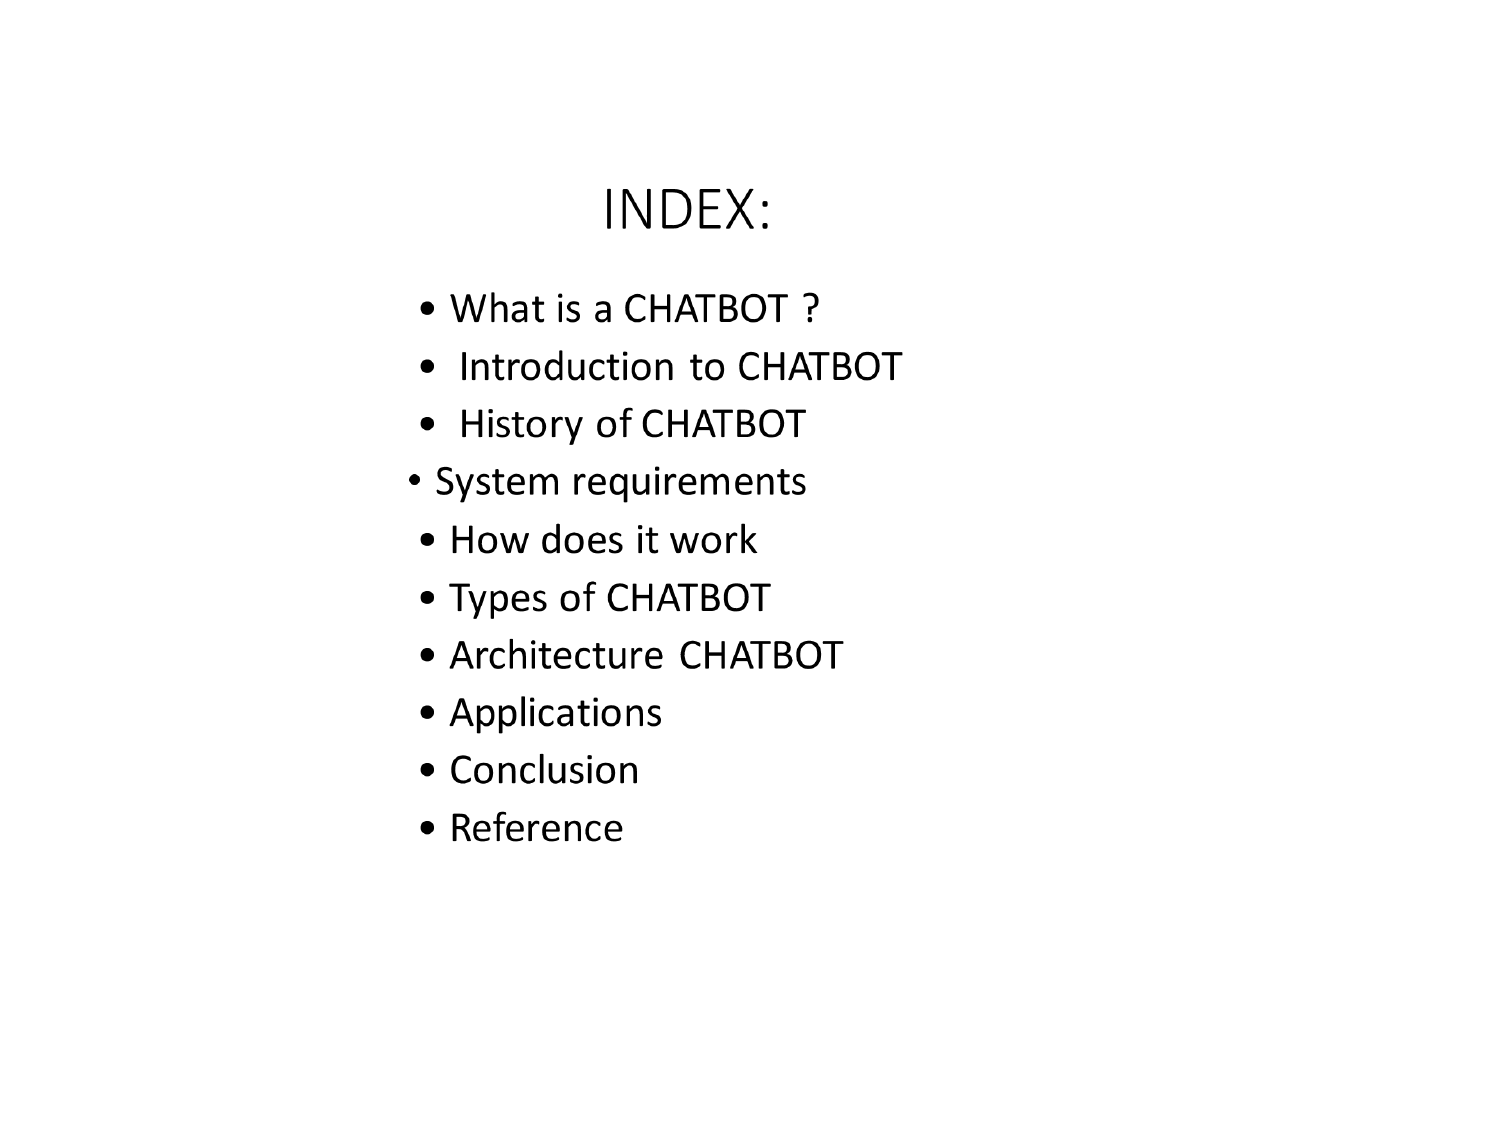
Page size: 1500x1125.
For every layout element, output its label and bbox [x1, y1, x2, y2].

picture [0, 141, 1500, 987]
